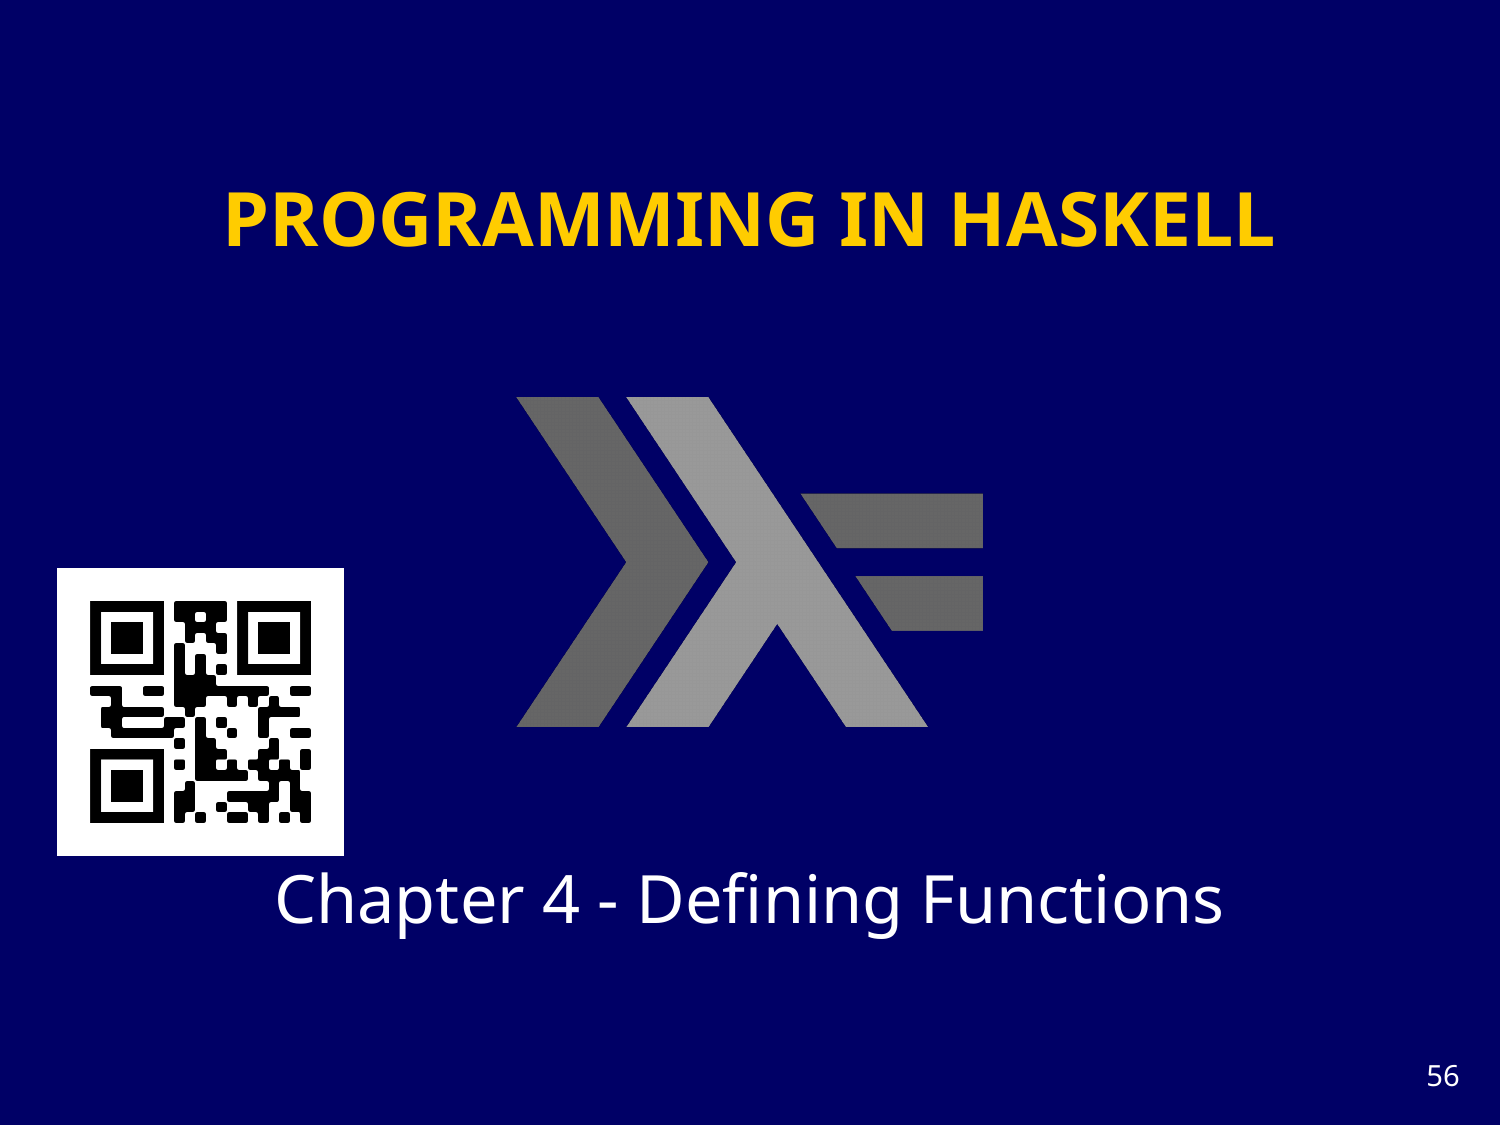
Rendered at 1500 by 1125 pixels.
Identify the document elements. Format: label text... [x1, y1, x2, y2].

picture [516, 397, 984, 728]
slide_number 55 [1374, 1050, 1475, 1100]
text_box Chapter 4 - Defining Functions [28, 847, 1472, 948]
text_box PROGRAMMING IN HASKELL [18, 164, 1481, 269]
picture [56, 567, 345, 856]
